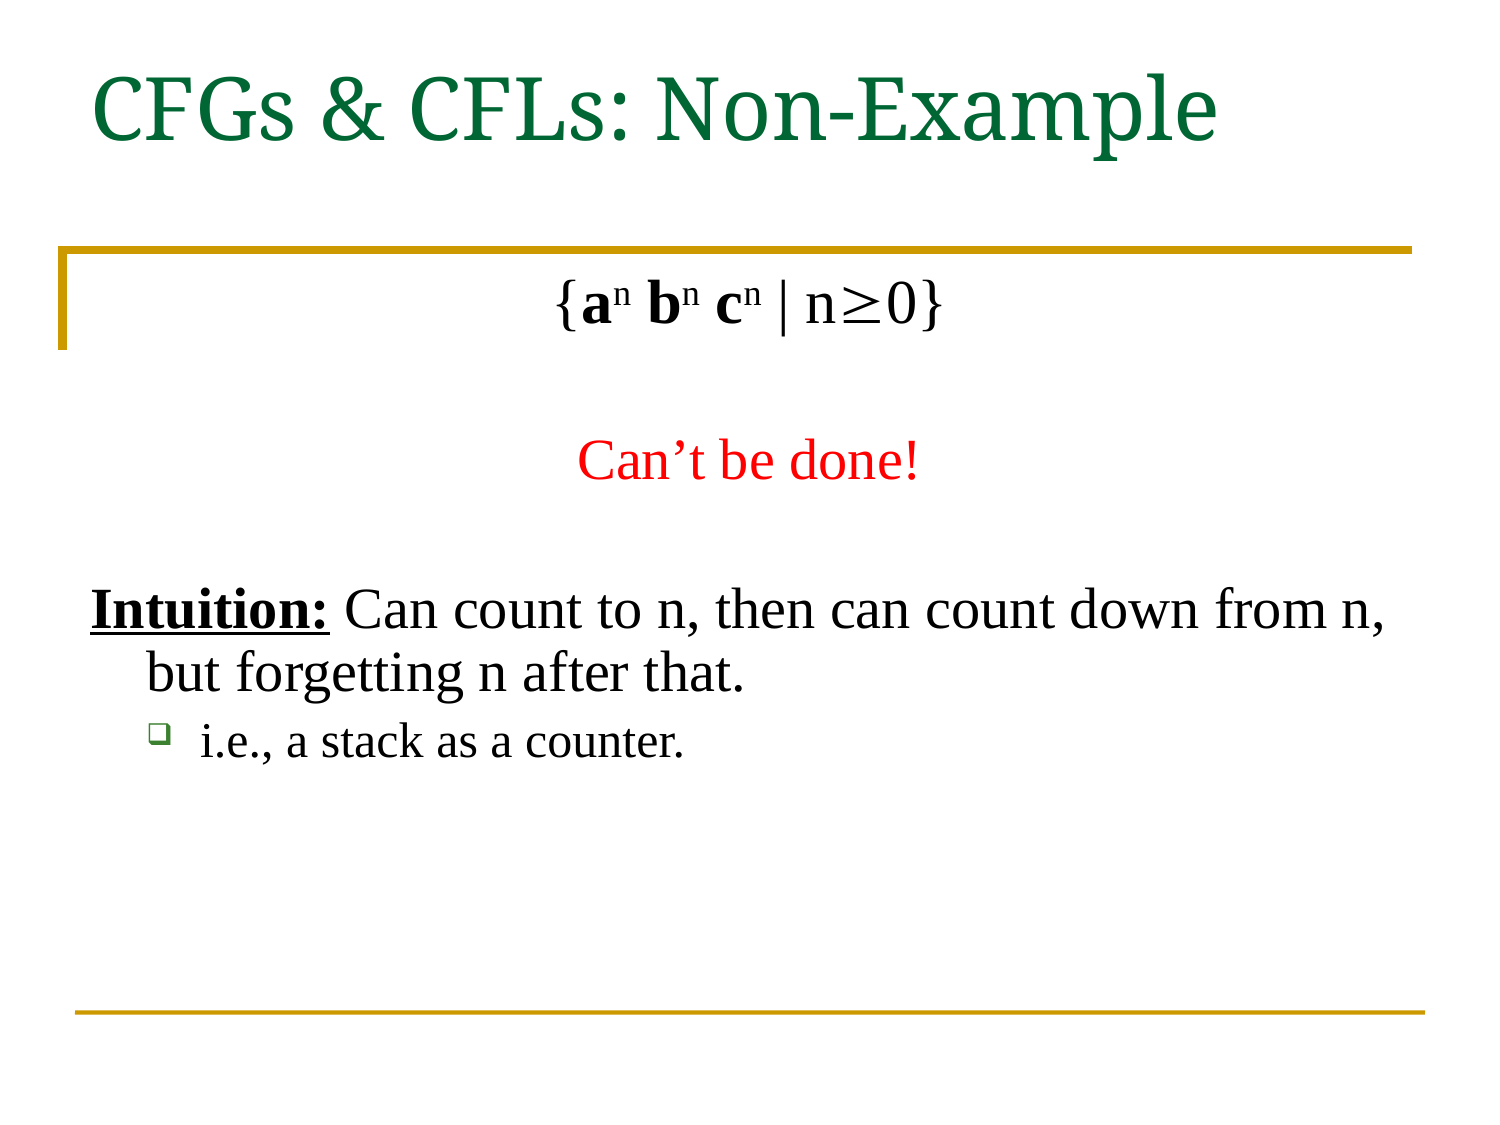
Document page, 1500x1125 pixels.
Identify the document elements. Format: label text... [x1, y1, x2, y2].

list {an bn cn | n0} Can’t be done! Intuition: Can count to n, then can count down from n, but forgetting n after that. i.e., a stack as a counter. [75, 262, 1425, 1006]
title CFGs & CFLs: Non-Example [75, 45, 1425, 233]
